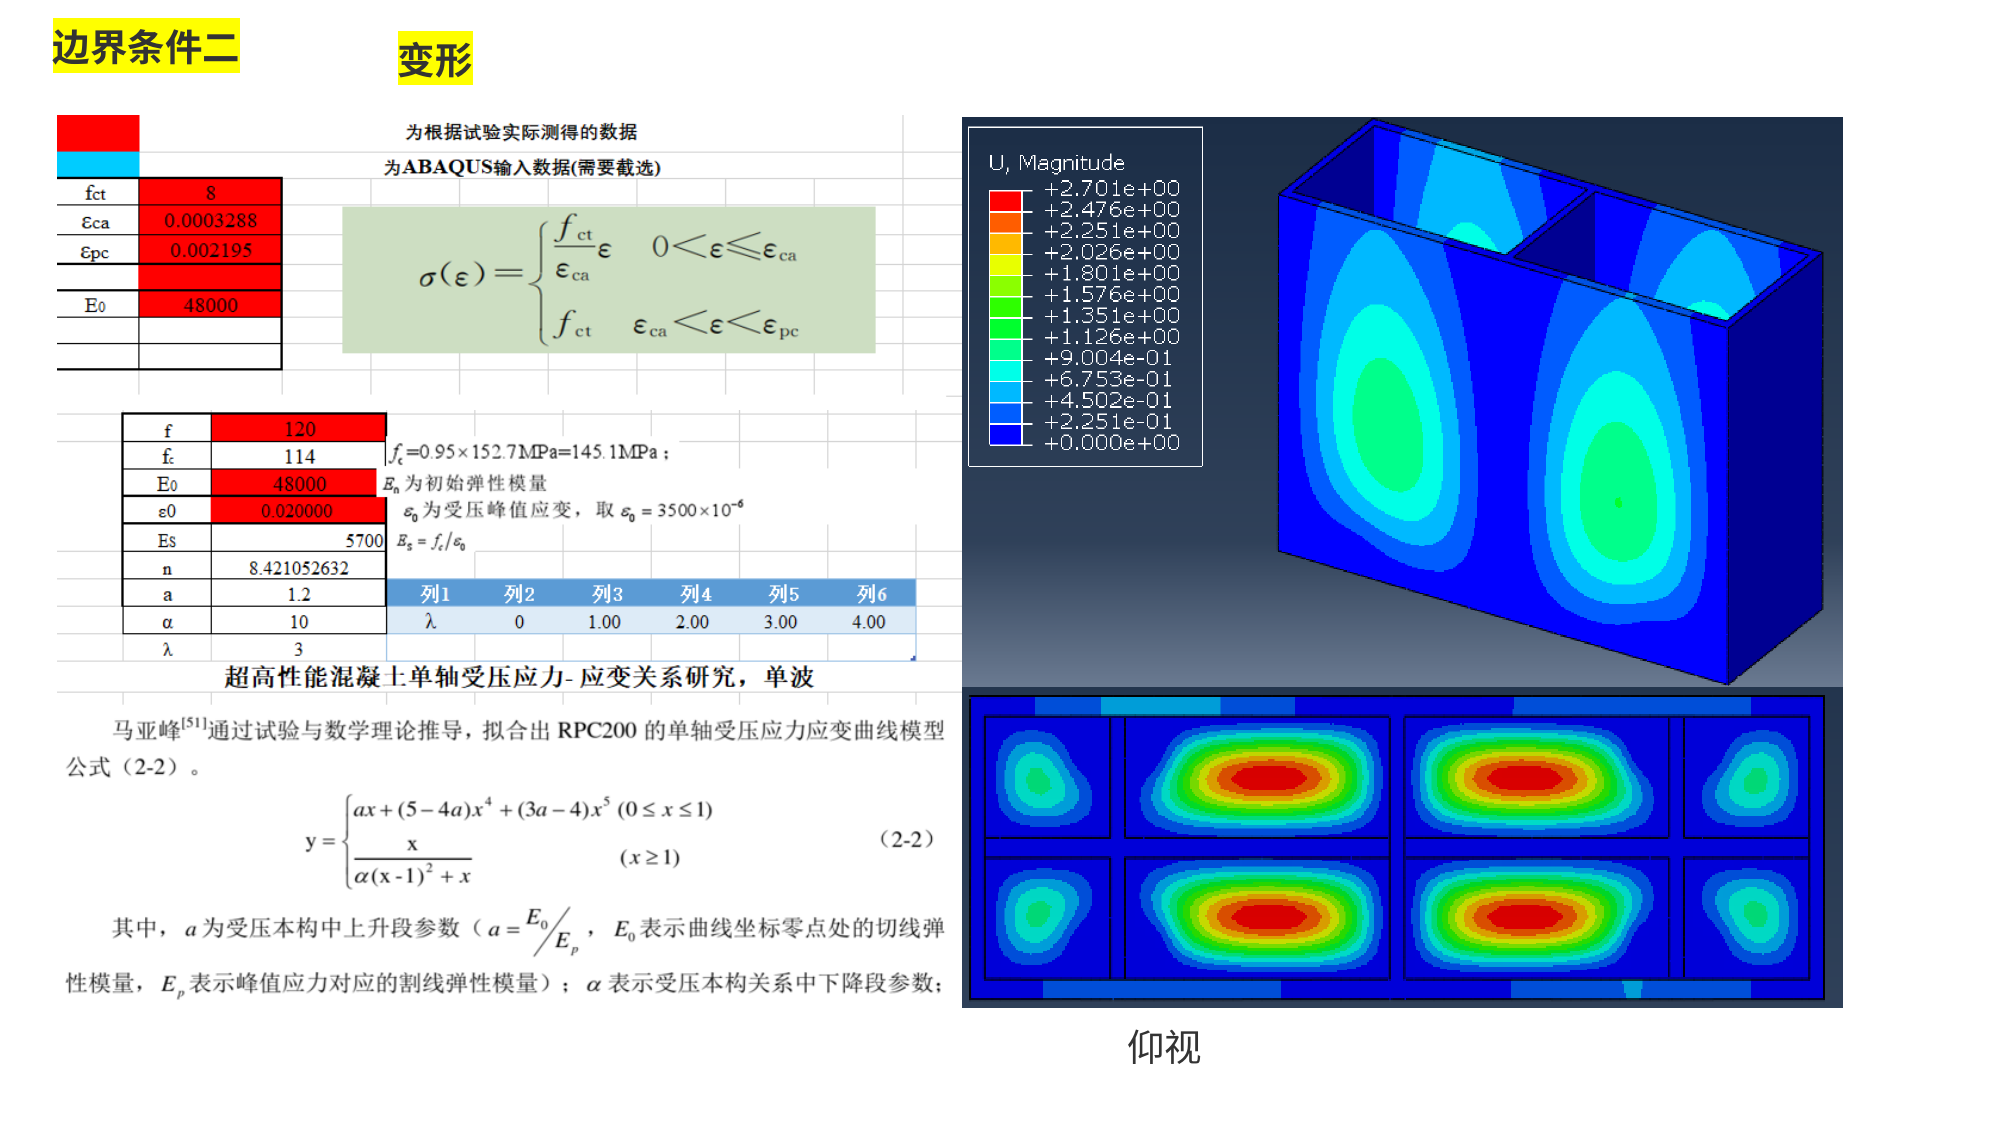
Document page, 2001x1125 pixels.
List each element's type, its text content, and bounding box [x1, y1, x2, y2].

text_box 变形 [382, 29, 868, 90]
picture [57, 115, 1843, 1008]
text_box 边界条件二 [38, 17, 305, 212]
text_box 仰视 [1112, 1016, 1350, 1077]
